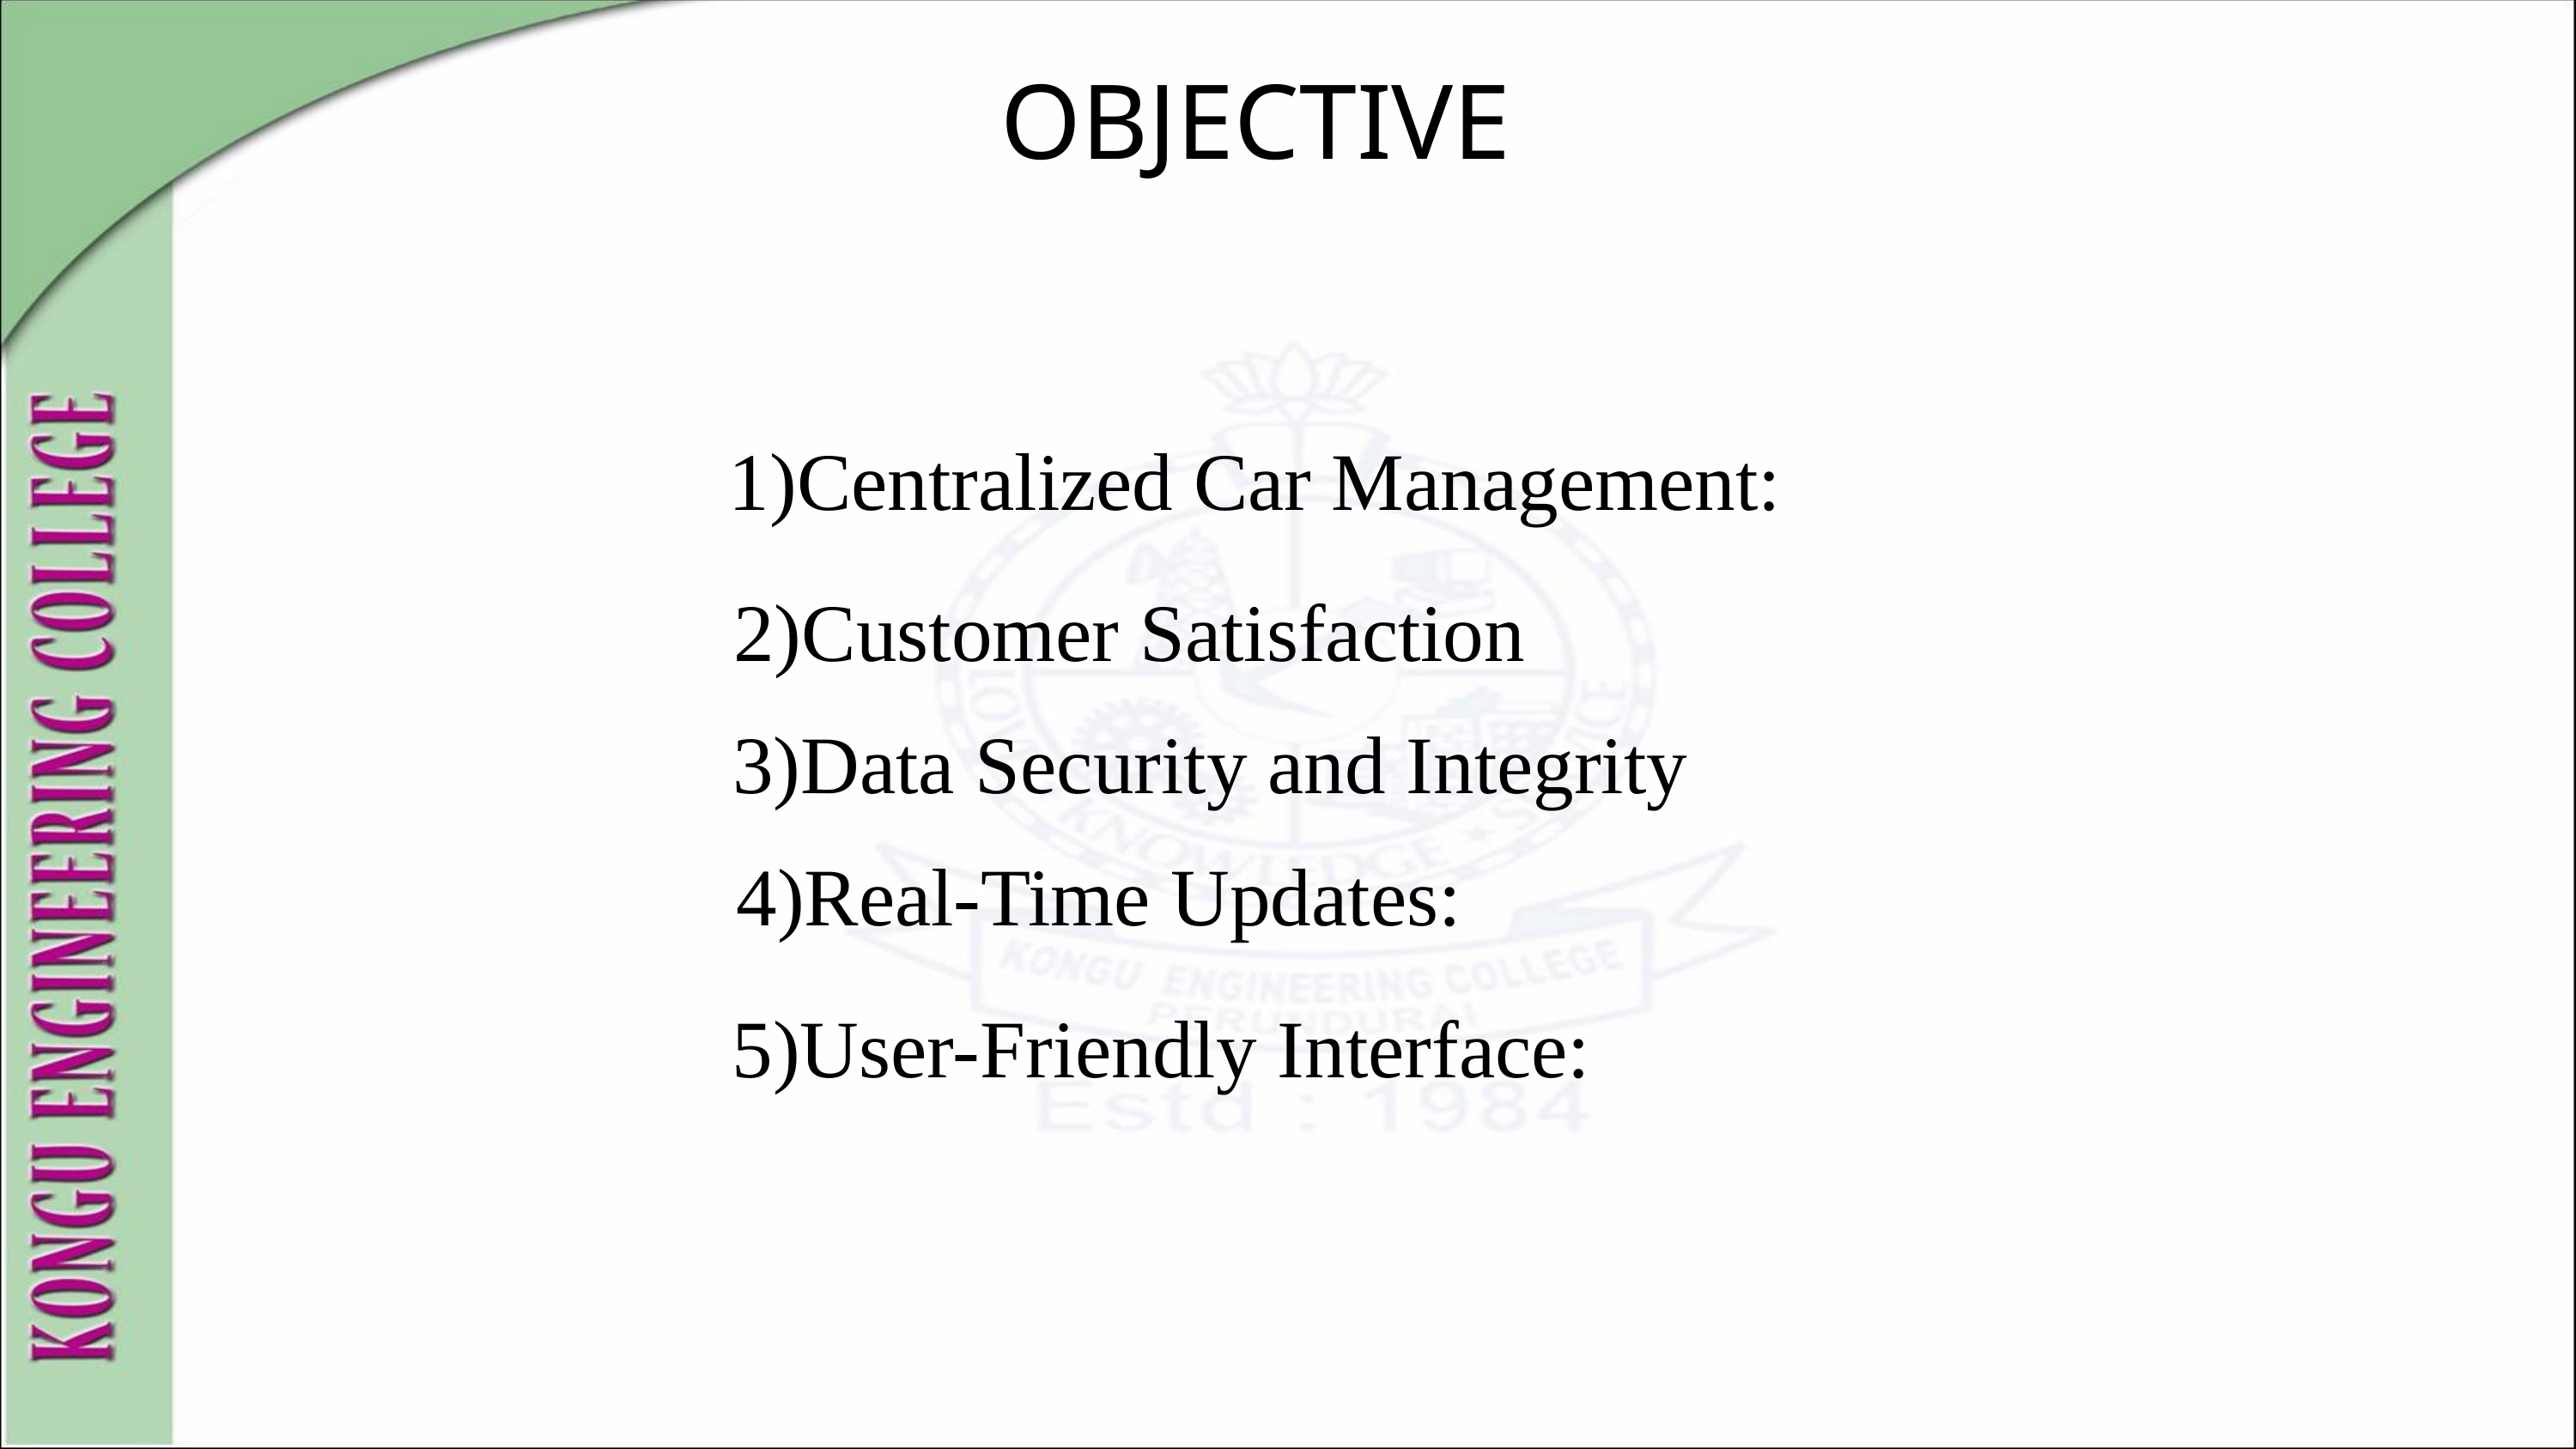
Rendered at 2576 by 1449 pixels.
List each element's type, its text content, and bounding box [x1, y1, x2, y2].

text_box [0, 0, 2576, 1449]
text_box 2)Customer Satisfaction [709, 563, 1551, 678]
text_box OBJECTIVE [905, 35, 1607, 180]
text_box 4)Real-Time Updates: [713, 828, 1486, 943]
text_box 1)Centralized Car Management: [695, 412, 1818, 527]
text_box 5)User-Friendly Interface: [706, 979, 1619, 1094]
text_box 3)Data Security and Integrity [700, 695, 1722, 810]
